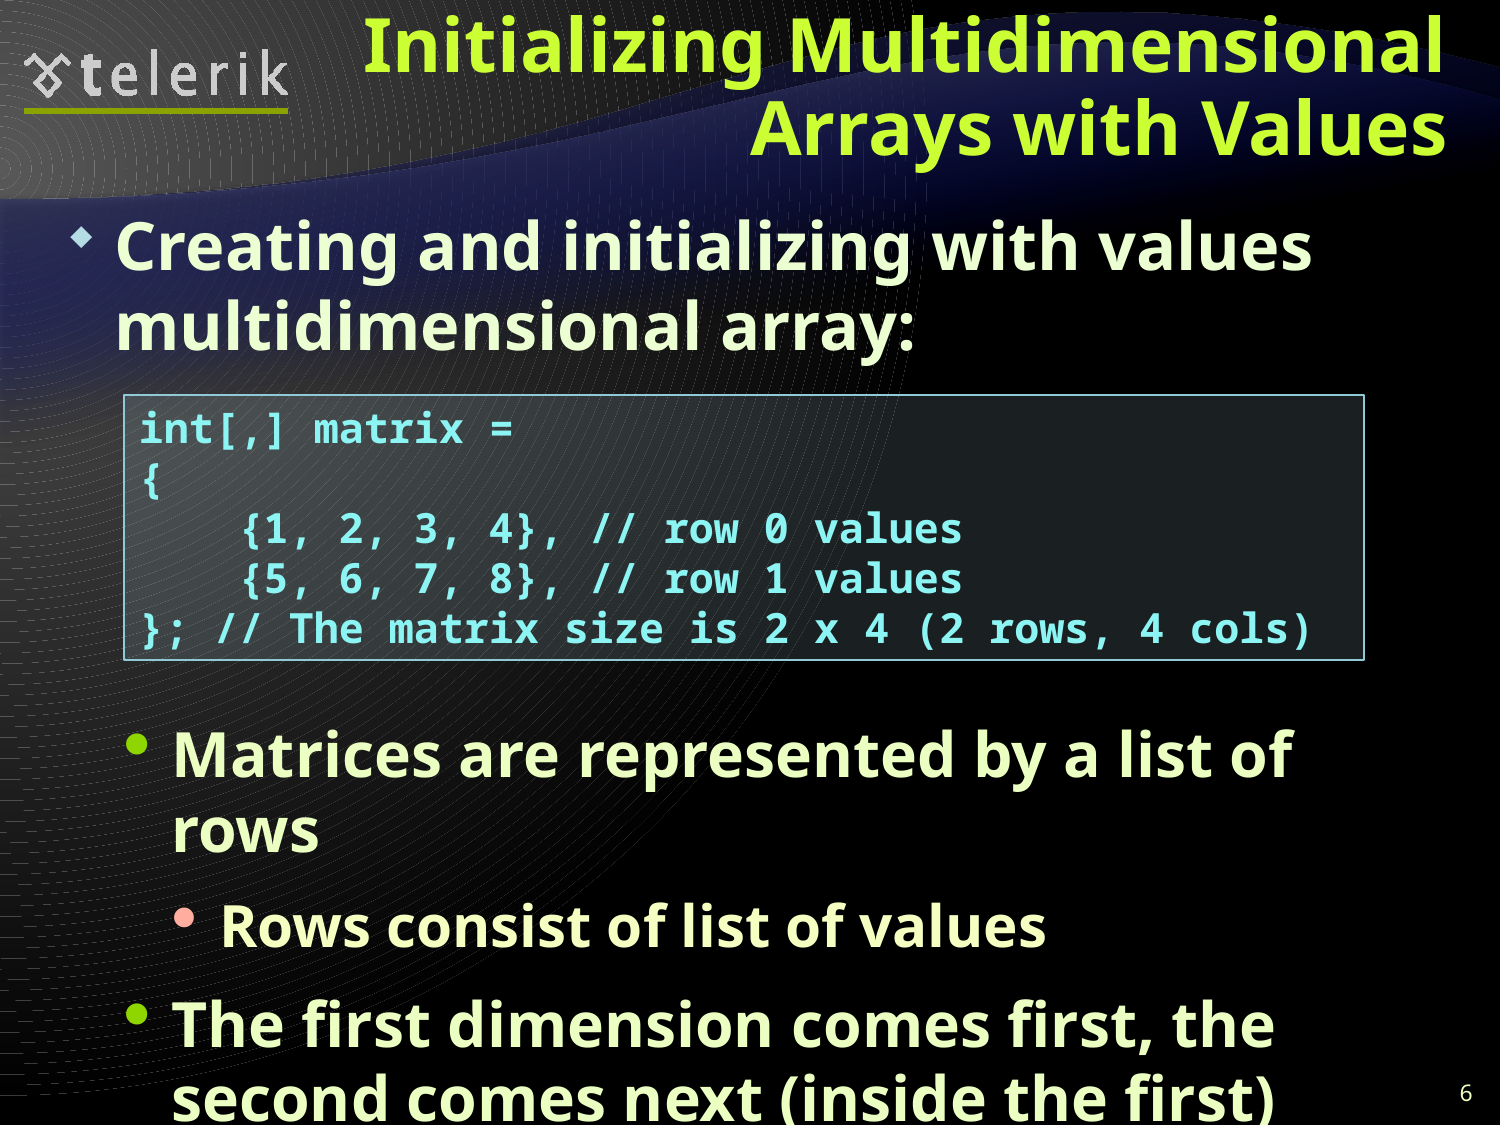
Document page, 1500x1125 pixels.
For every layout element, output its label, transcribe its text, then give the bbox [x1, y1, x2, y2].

slide_number 6 [1412, 1074, 1488, 1113]
picture [24, 49, 288, 114]
list Creating and initializing with values multidimensional array: Matrices are represented by a list of rows Rows consist of list of values The first dimension comes first, the second comes next (inside the first) [53, 196, 1447, 1071]
text_box int[,] matrix = { {1, 2, 3, 4}, // row 0 values {5, 6, 7, 8}, // row 1 values }; // The matrix size is 2 x 4 (2 rows, 4 cols) [123, 394, 1365, 660]
title Initializing Multidimensional Arrays with Values [300, 12, 1463, 163]
